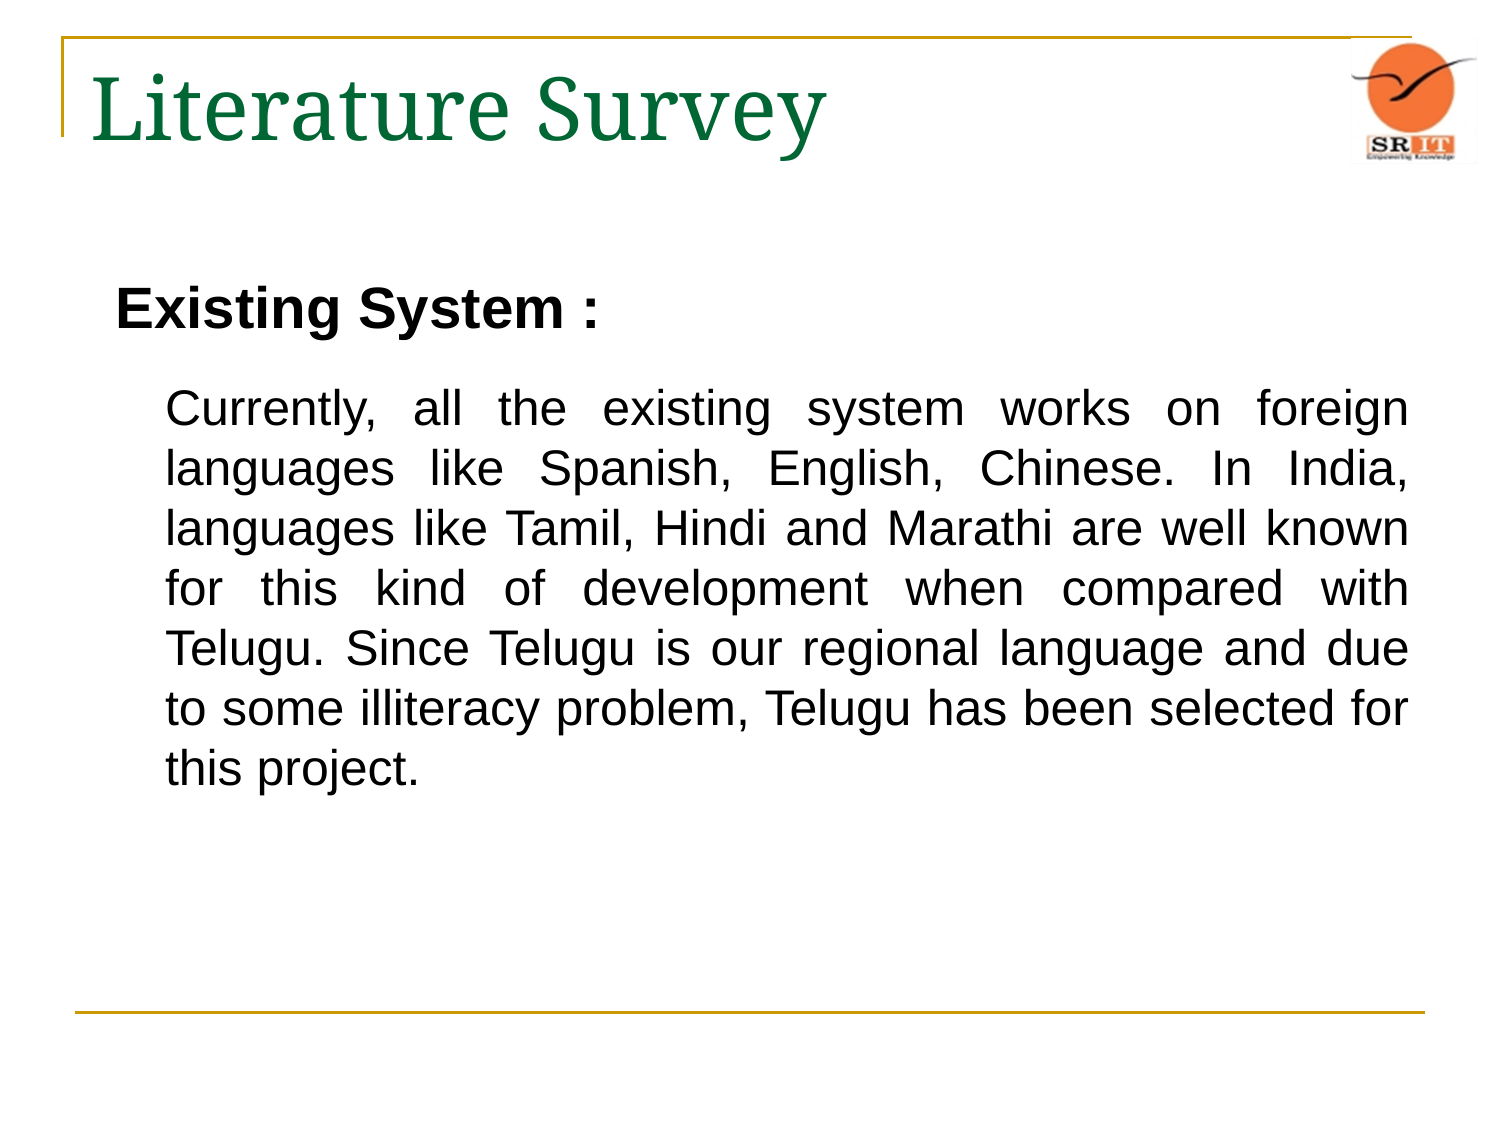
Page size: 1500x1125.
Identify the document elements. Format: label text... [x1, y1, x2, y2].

picture [1350, 37, 1478, 165]
list Existing System : Currently, all the existing system works on foreign languages like Spanish, English, Chinese. In India, languages like Tamil, Hindi and Marathi are well known for this kind of development when compared with Telugu. Since Telugu is our regional language and due to some illiteracy problem, Telugu has been selected for this project. [75, 262, 1425, 1006]
title Literature Survey [75, 45, 1425, 233]
